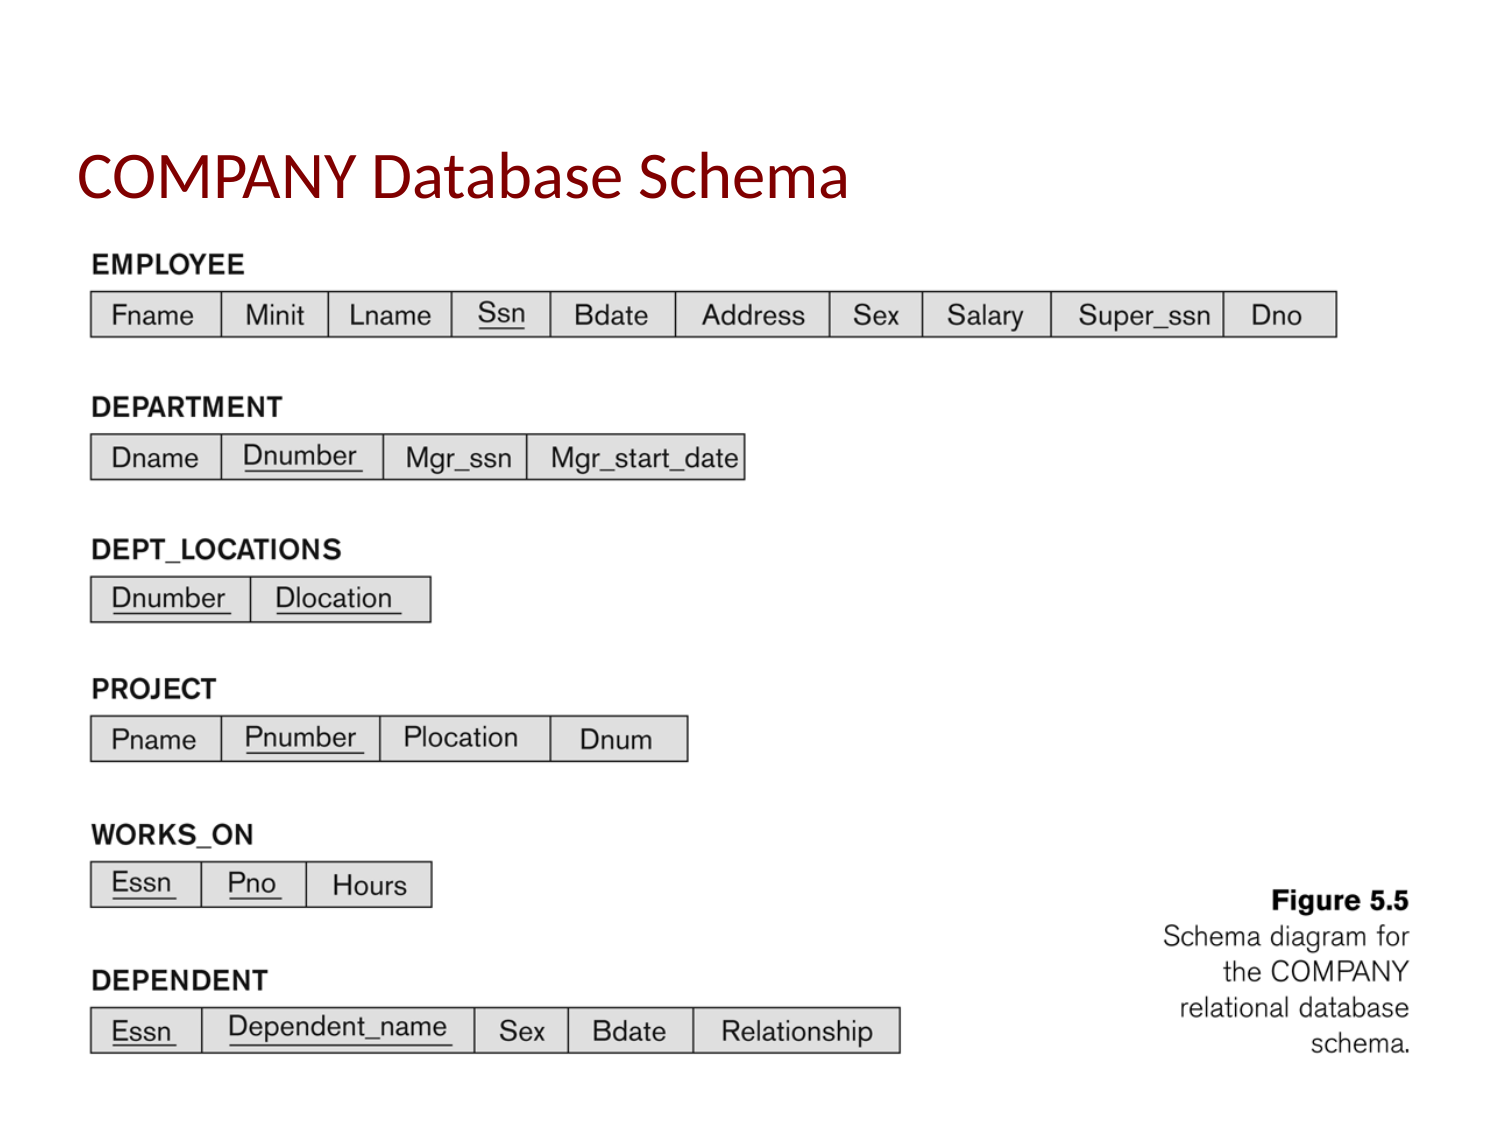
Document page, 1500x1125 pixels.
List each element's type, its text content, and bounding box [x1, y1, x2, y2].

text_box COMPANY Database Schema [62, 124, 1200, 220]
picture [87, 249, 1413, 1055]
